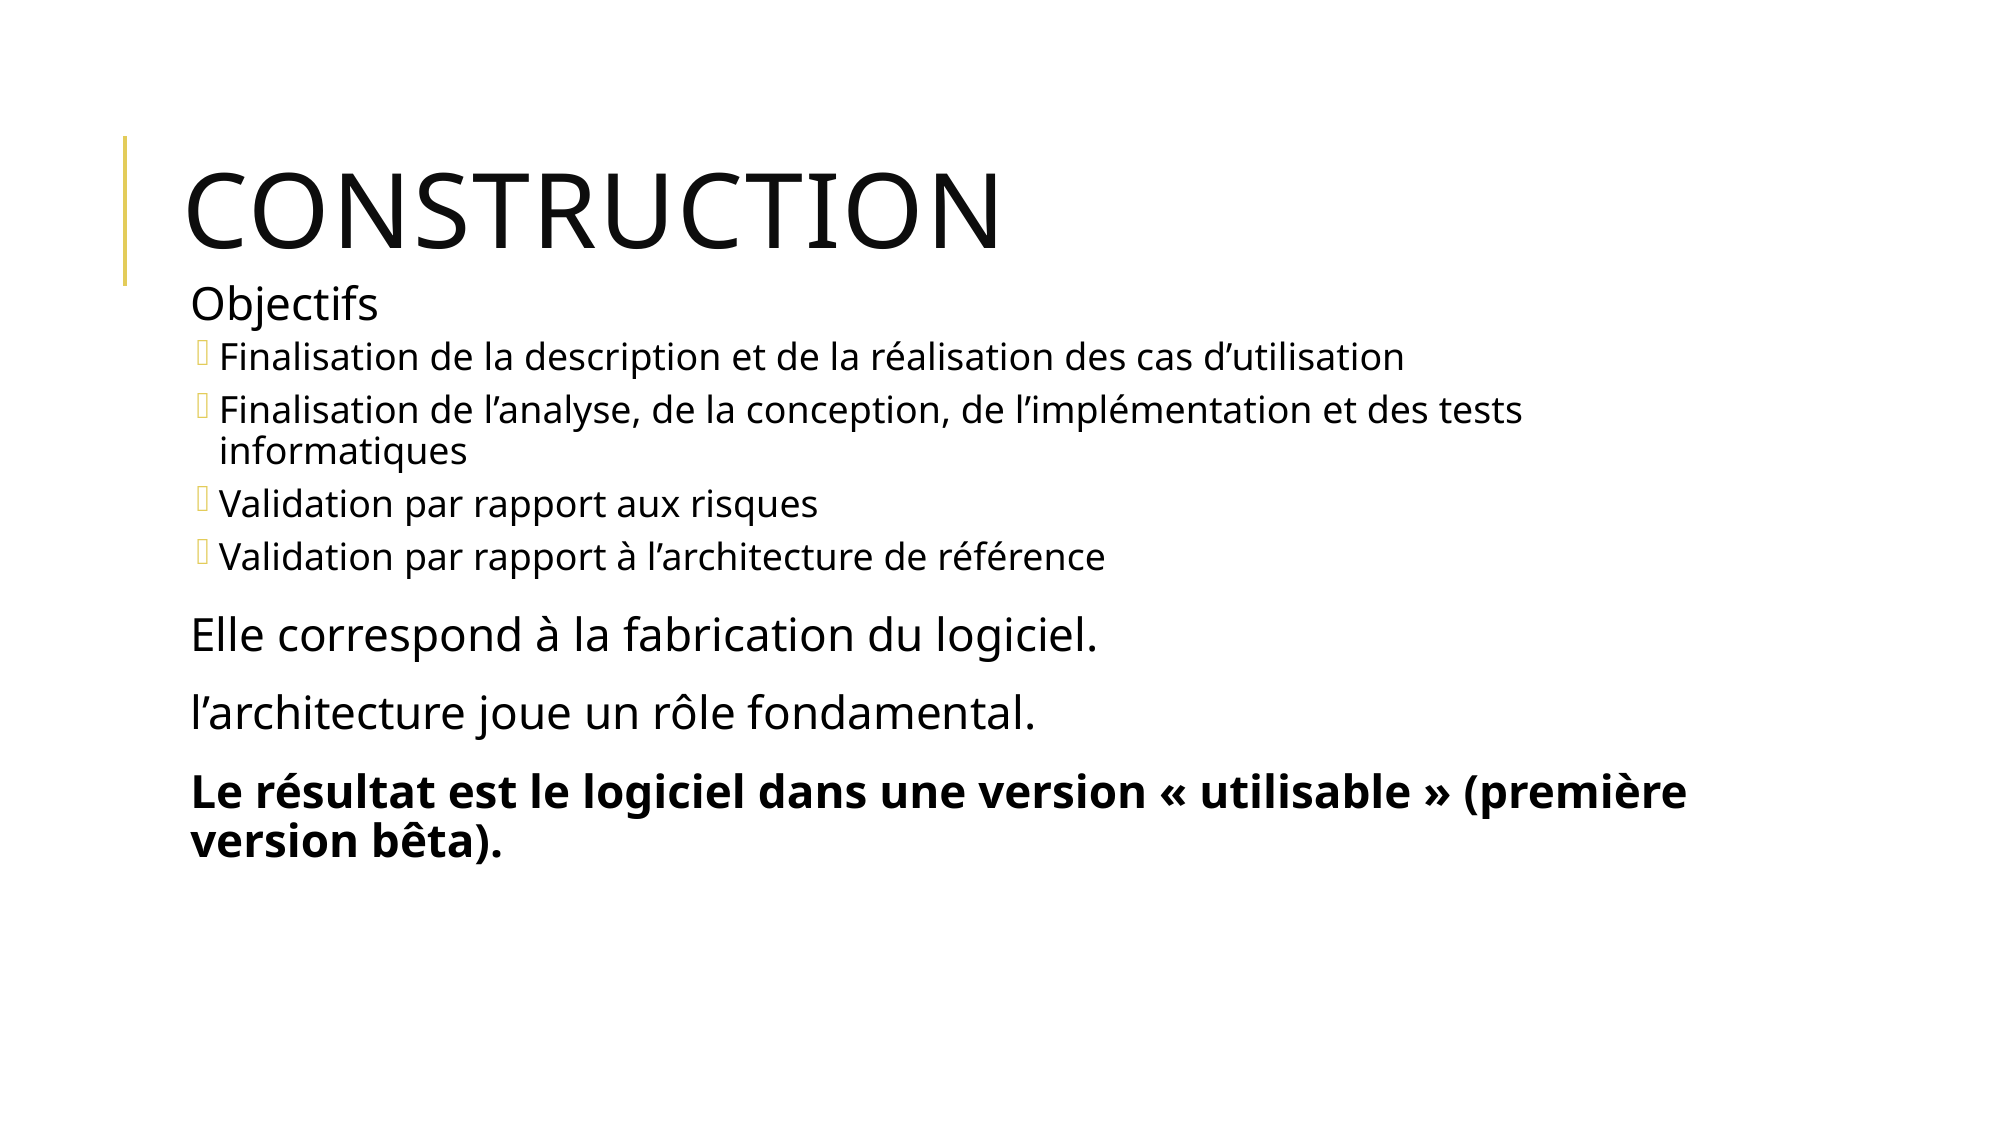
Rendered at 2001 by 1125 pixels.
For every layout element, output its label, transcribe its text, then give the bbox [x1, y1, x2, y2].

list Objectifs Finalisation de la description et de la réalisation des cas d’utilisation Finalisation de l’analyse, de la conception, de l’implémentation et des tests informatiques Validation par rapport aux risques Validation par rapport à l’architecture de référence Elle correspond à la fabrication du logiciel. l’architecture joue un rôle fondamental. Le résultat est le logiciel dans une version « utilisable » (première version bêta). [168, 273, 1763, 1035]
title Construction [168, 96, 1763, 273]
